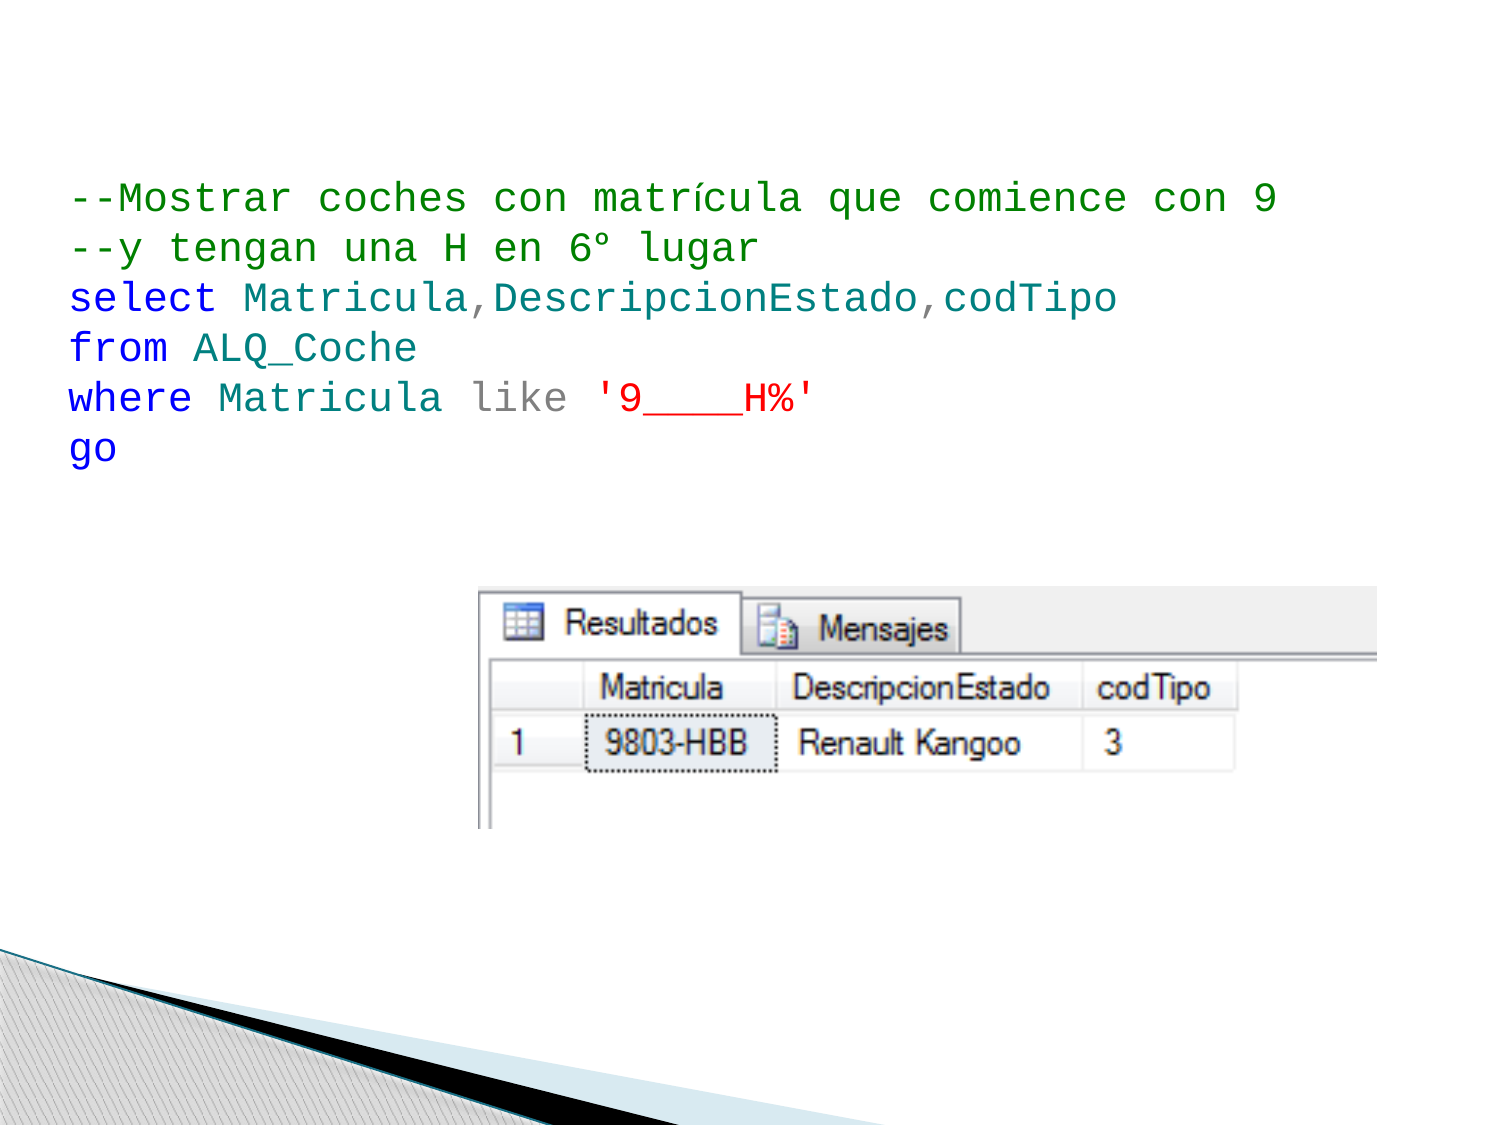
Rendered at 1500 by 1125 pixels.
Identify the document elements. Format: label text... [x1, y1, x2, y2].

picture [477, 585, 1377, 829]
text_box --Mostrar coches con matrícula que comience con 9 --y tengan una H en 6º lugar select Matricula,DescripcionEstado,codTipo from ALQ_Coche where Matricula like '9____H%' go [53, 162, 1418, 478]
